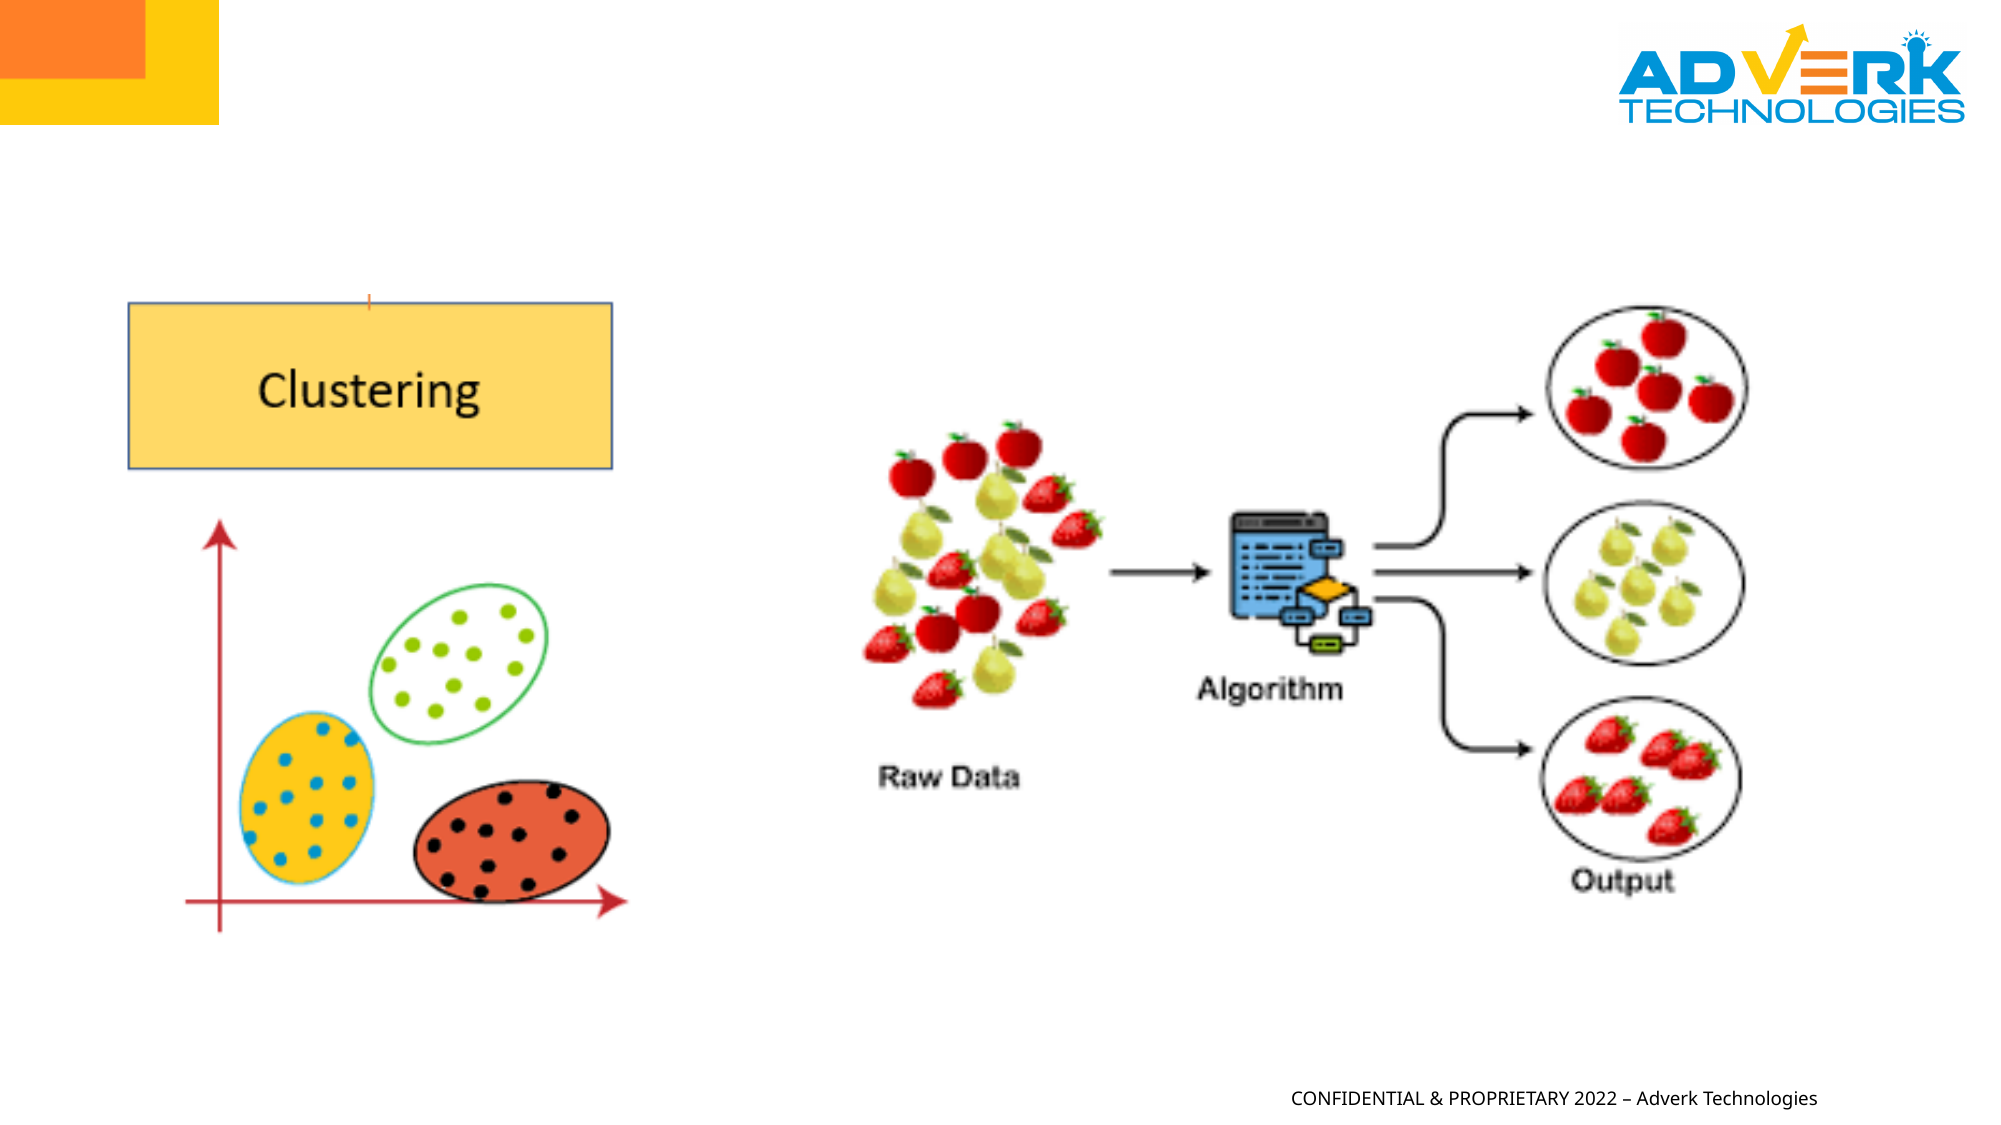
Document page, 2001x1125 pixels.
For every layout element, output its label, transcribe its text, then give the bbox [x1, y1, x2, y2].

picture [81, 294, 751, 984]
picture [847, 294, 1763, 904]
picture [1618, 22, 1967, 125]
text_box CONFIDENTIAL & PROPRIETARY 2022 – Adverk Technologies [1249, 1080, 1859, 1116]
picture [0, 0, 219, 125]
